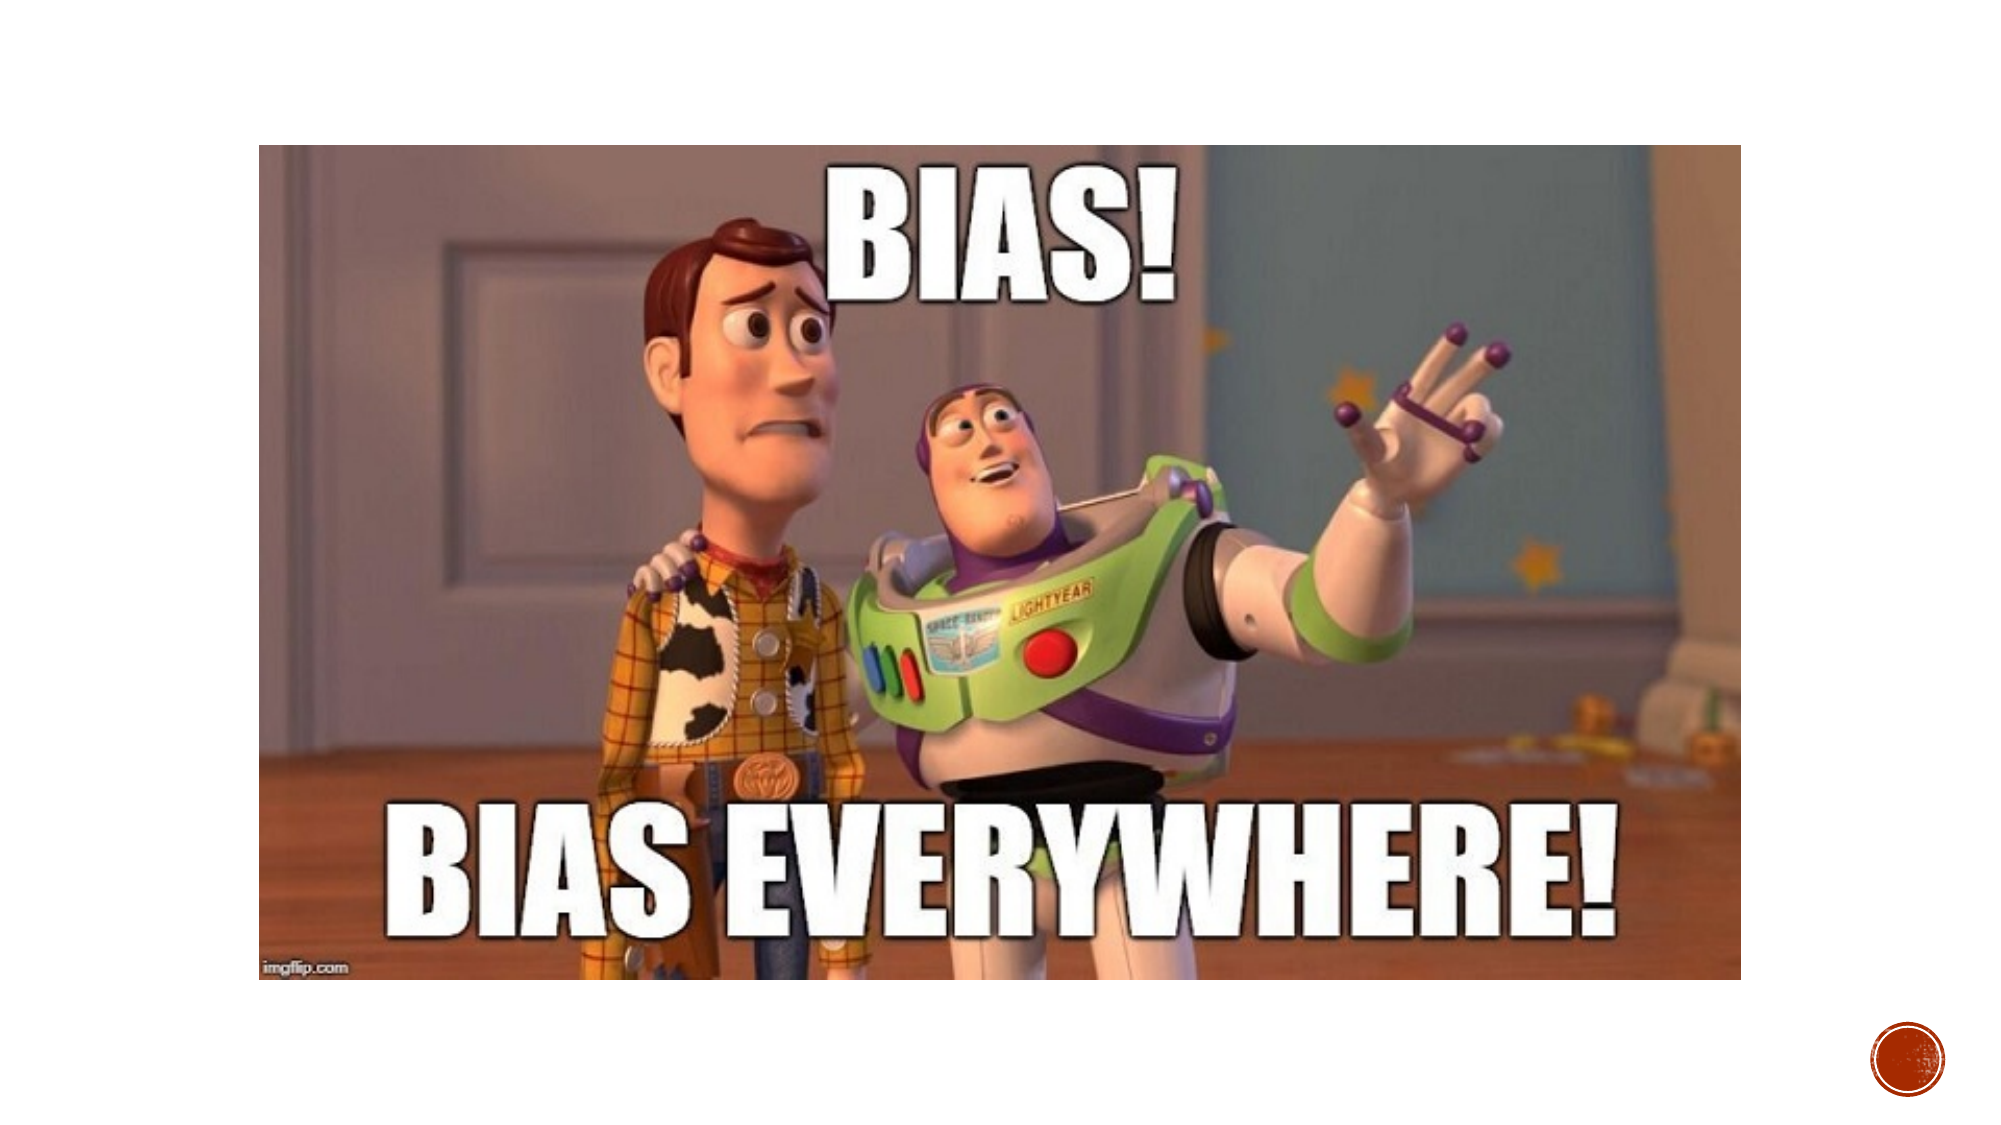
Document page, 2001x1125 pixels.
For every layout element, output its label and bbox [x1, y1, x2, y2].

picture [259, 145, 1741, 980]
